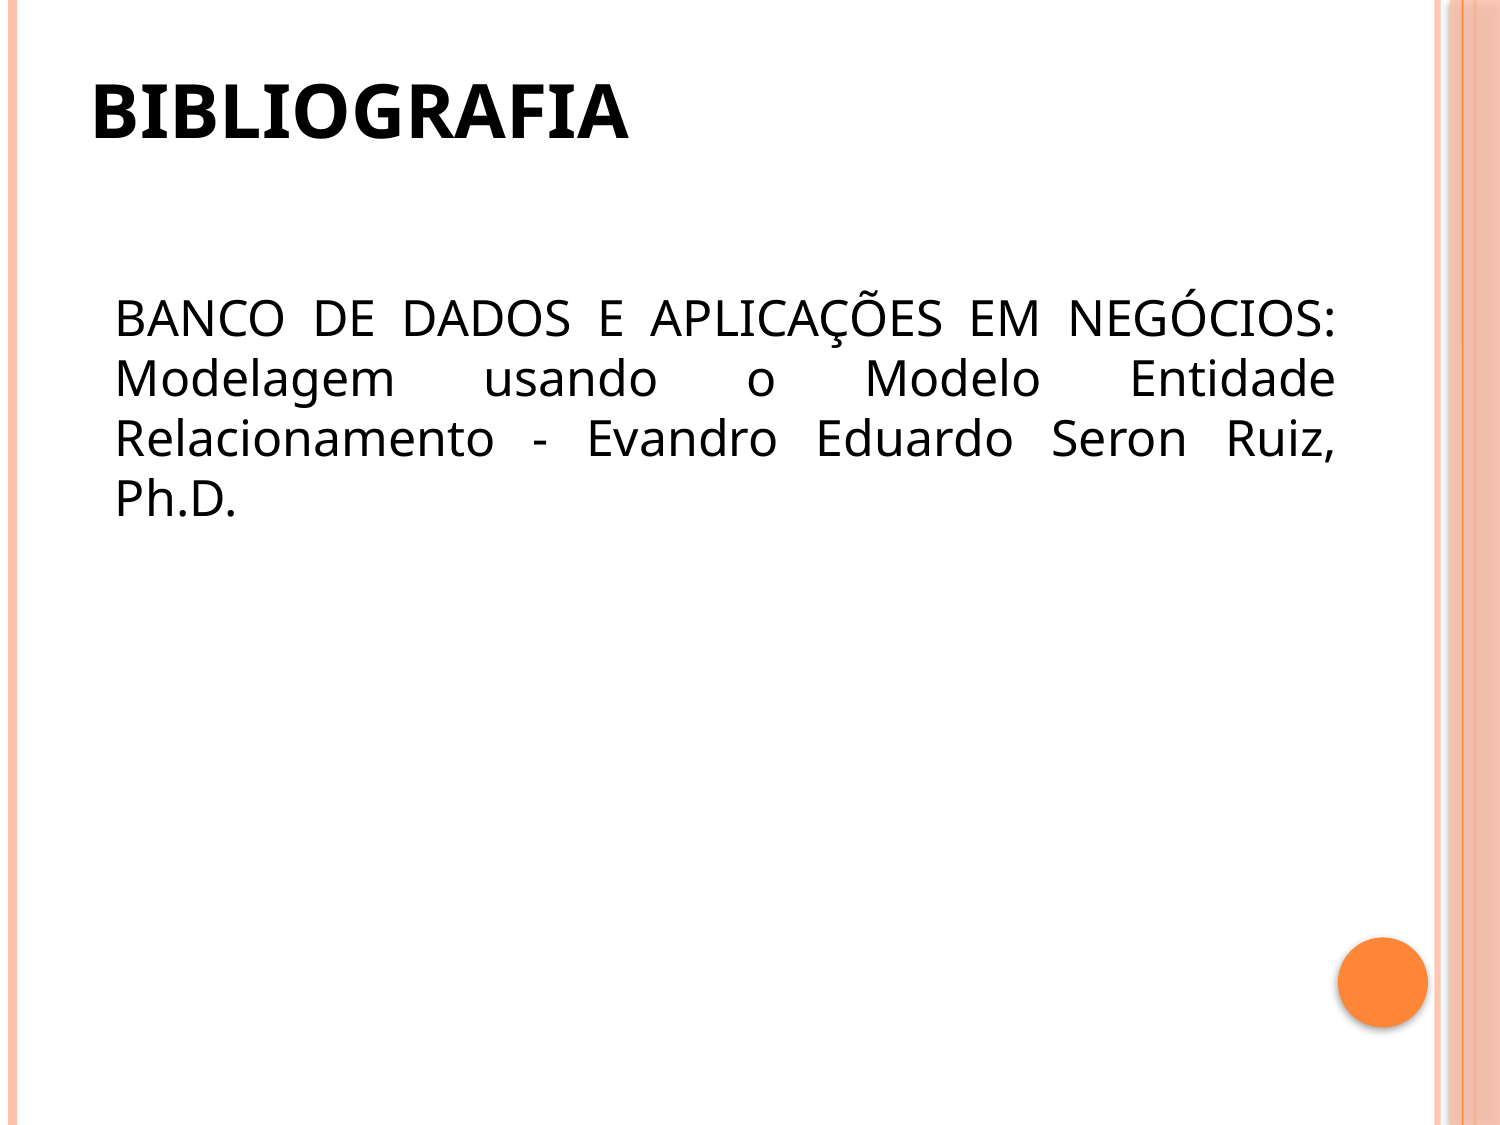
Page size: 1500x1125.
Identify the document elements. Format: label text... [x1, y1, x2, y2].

text_box BANCO DE DADOS E APLICAÇÕES EM NEGÓCIOS: Modelagem usando o Modelo Entidade Relacionamento - Evandro Eduardo Seron Ruiz, Ph.D. [100, 278, 1353, 534]
title Bibliografia [75, 45, 1300, 161]
